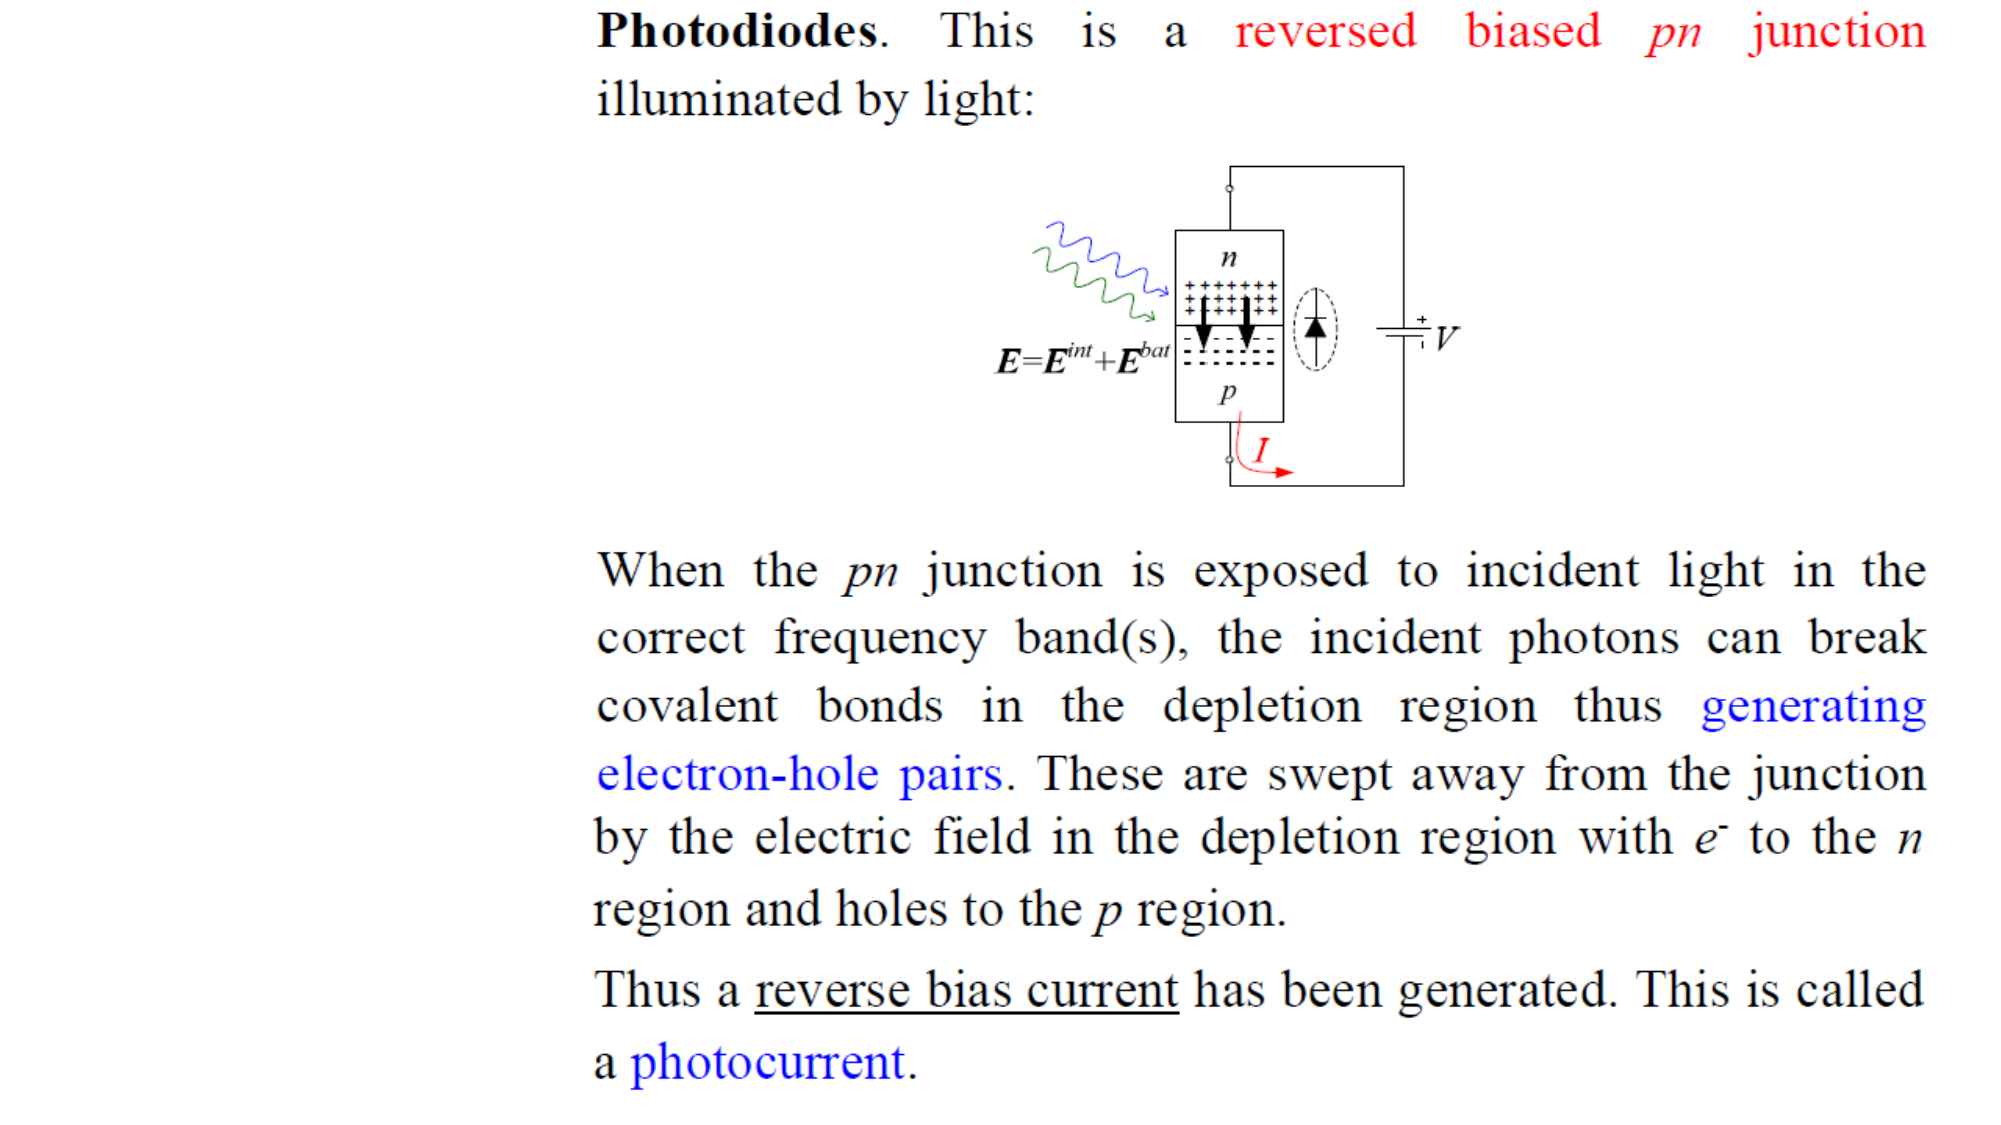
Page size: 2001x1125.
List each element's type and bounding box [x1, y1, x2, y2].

picture [581, 957, 1932, 1101]
picture [581, 4, 1938, 940]
